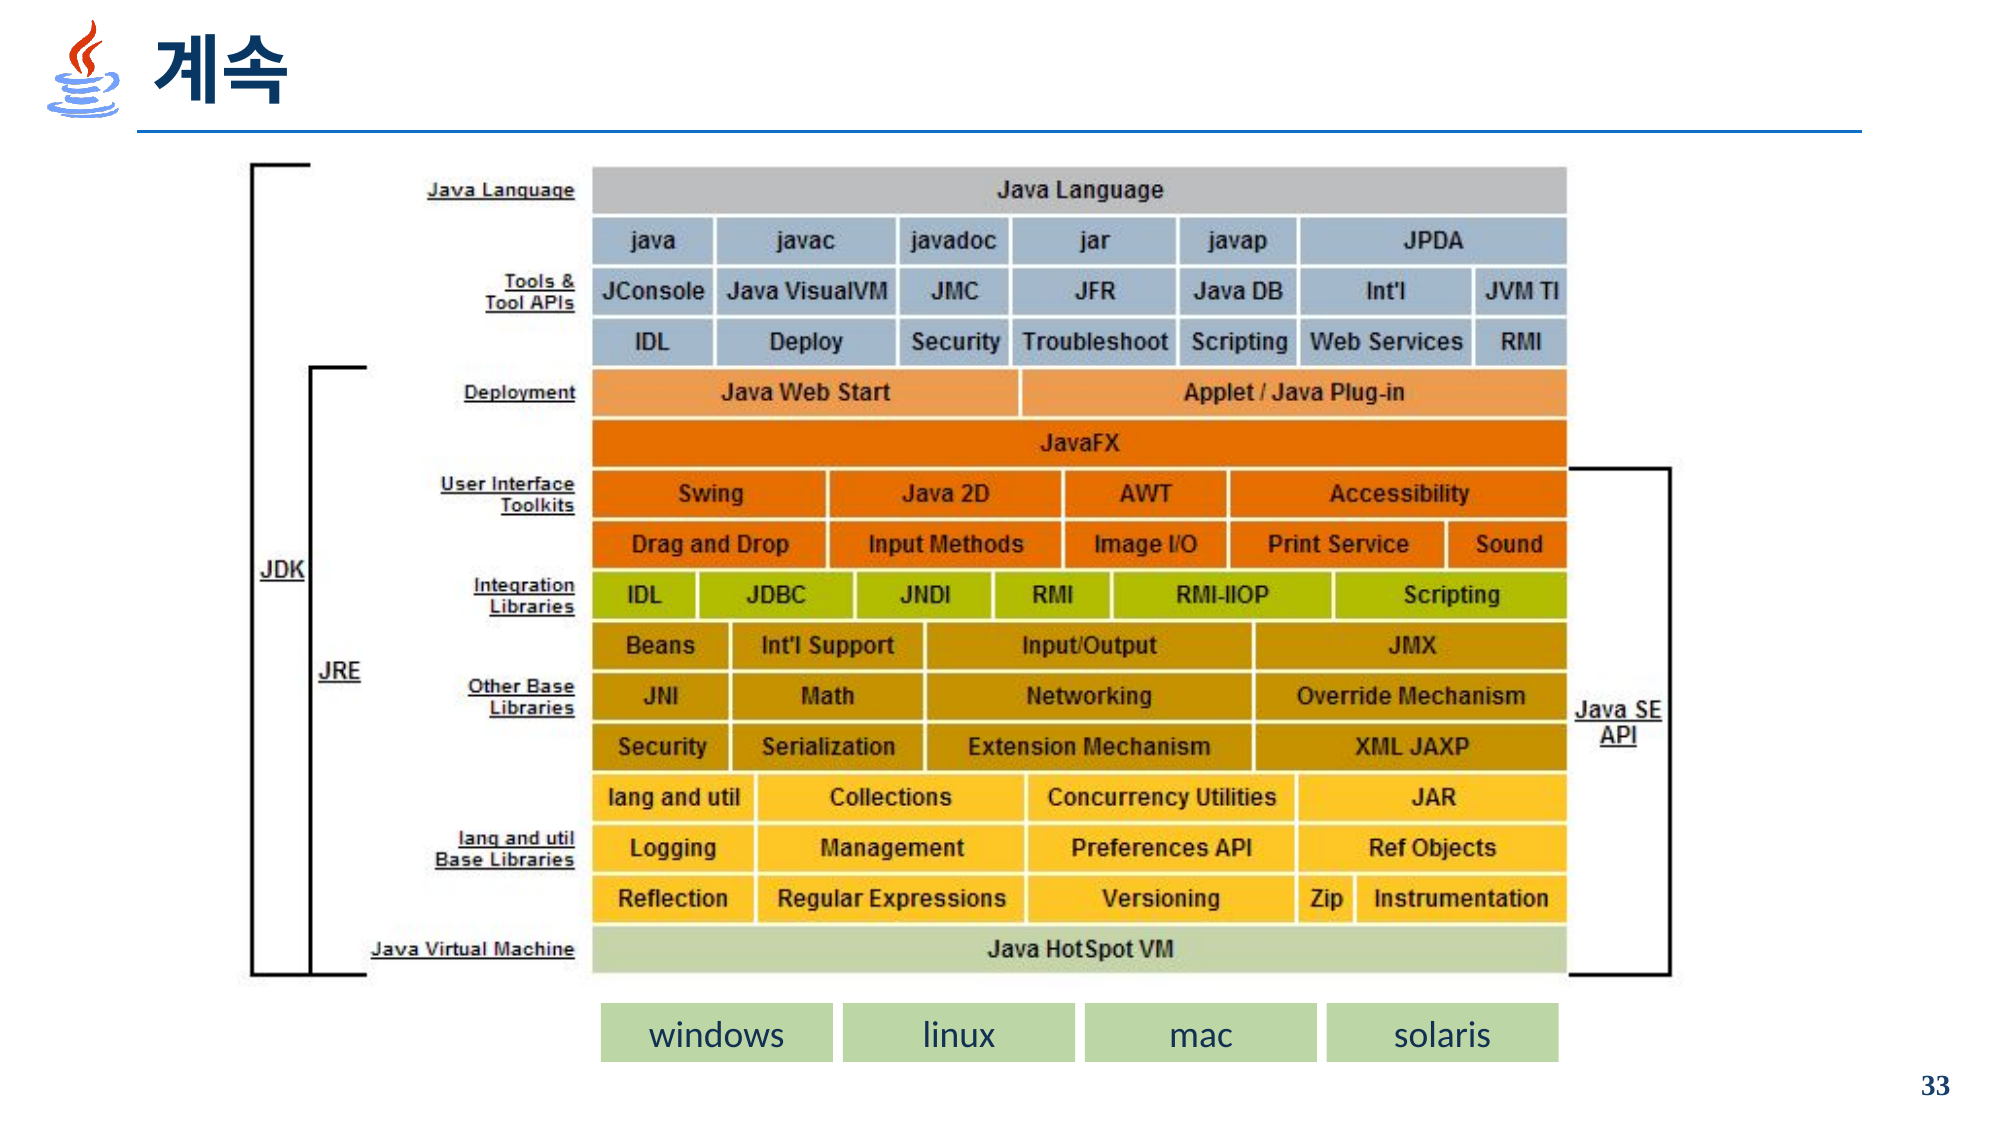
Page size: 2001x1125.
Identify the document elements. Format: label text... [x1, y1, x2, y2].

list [237, 146, 1686, 989]
text_box mac [1084, 1002, 1318, 1063]
picture [34, 20, 132, 118]
slide_number 33 [1862, 1053, 1966, 1114]
text_box solaris [1326, 1002, 1560, 1063]
text_box linux [842, 1002, 1076, 1063]
text_box windows [600, 1002, 834, 1063]
title 계속 [137, 21, 1863, 126]
